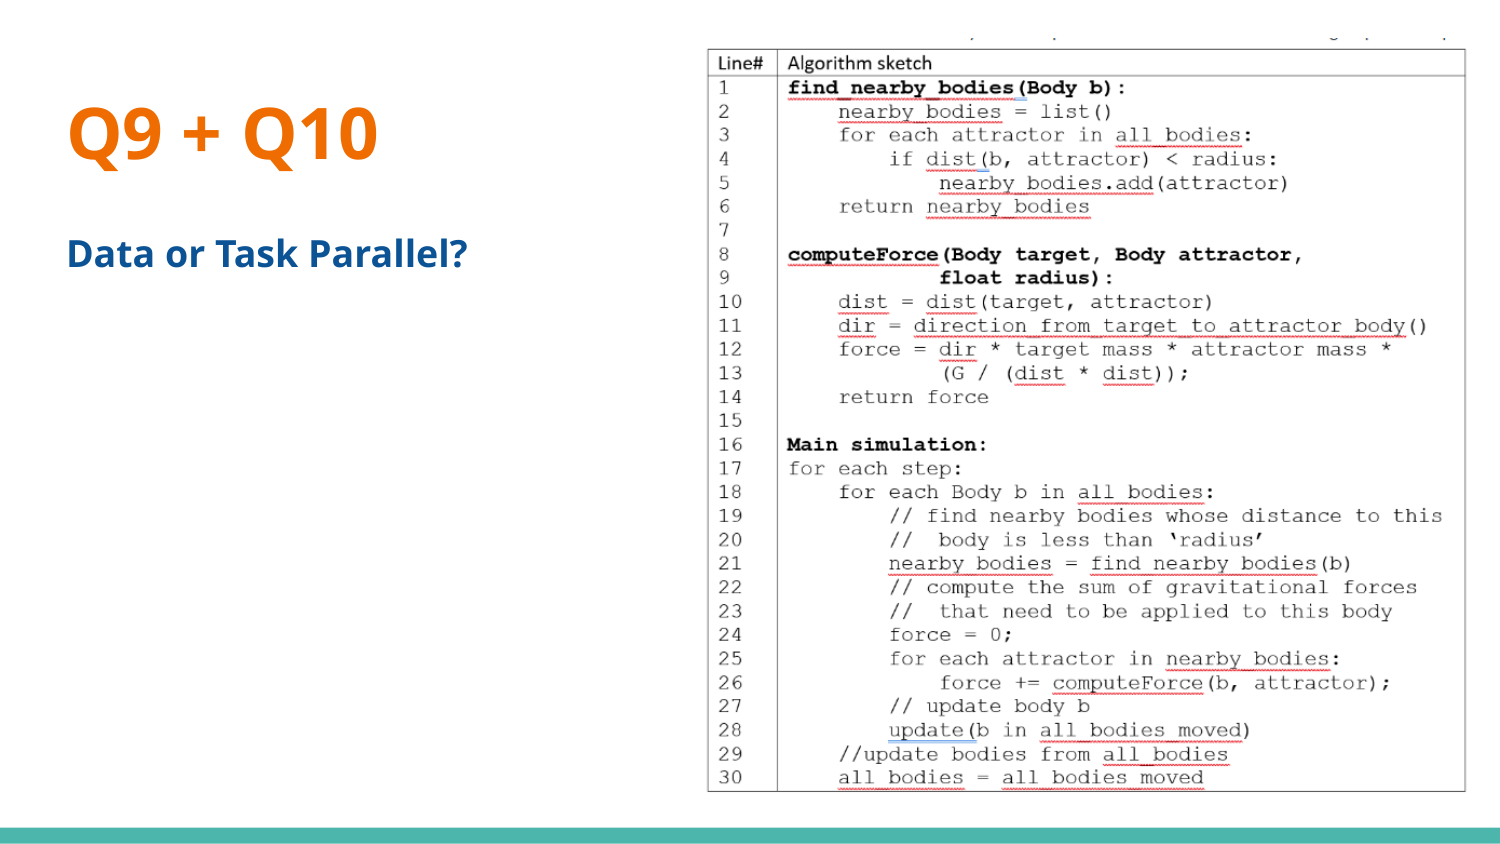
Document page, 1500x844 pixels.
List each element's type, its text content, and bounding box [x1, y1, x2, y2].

title Q9 + Q10 [51, 72, 691, 189]
picture [696, 38, 1486, 806]
list Data or Task Parallel? [51, 207, 691, 750]
